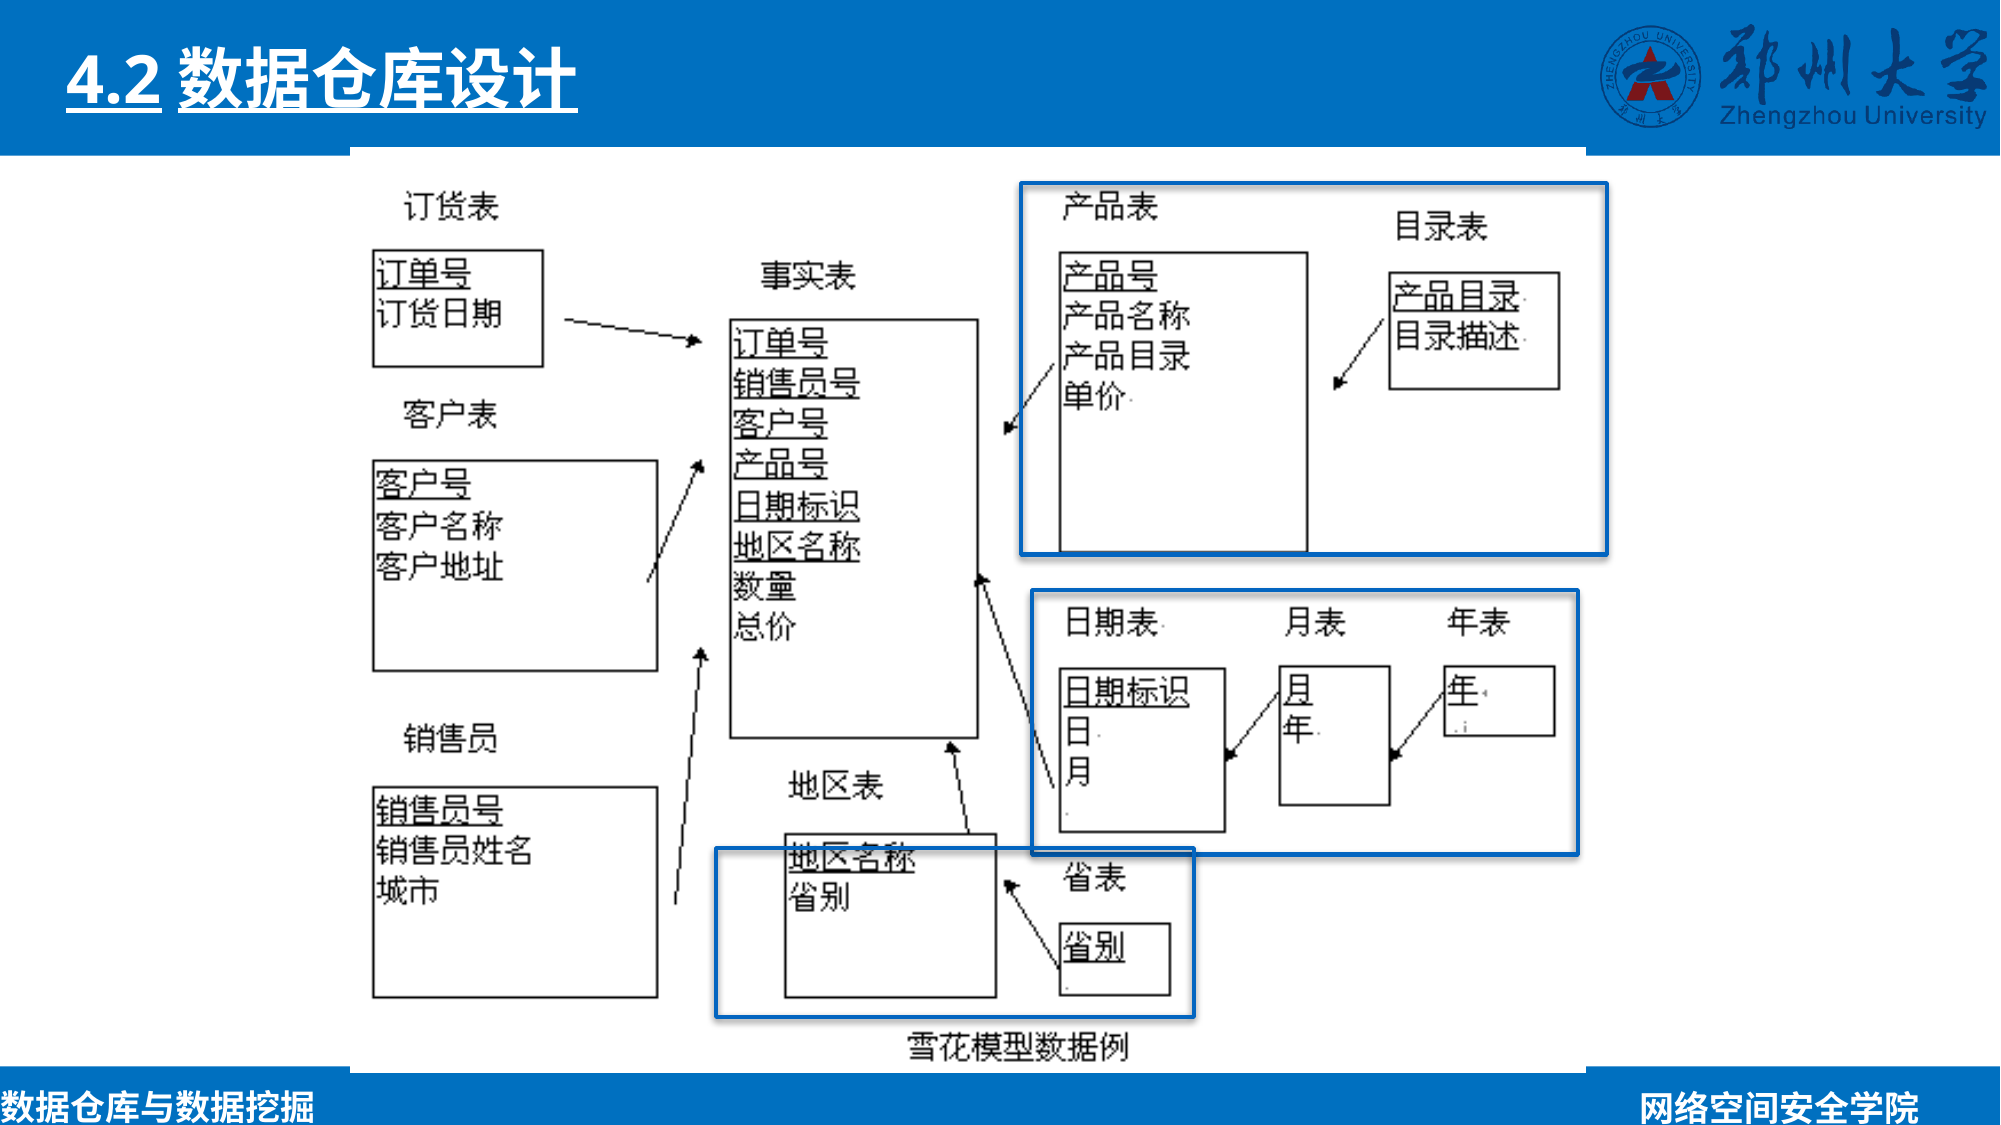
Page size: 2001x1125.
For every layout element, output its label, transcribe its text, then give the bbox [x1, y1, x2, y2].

picture [1600, 24, 1987, 129]
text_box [350, 146, 1586, 1074]
text_box [1591, 183, 1608, 555]
list 4.2数据仓库设计 [65, 13, 1378, 140]
